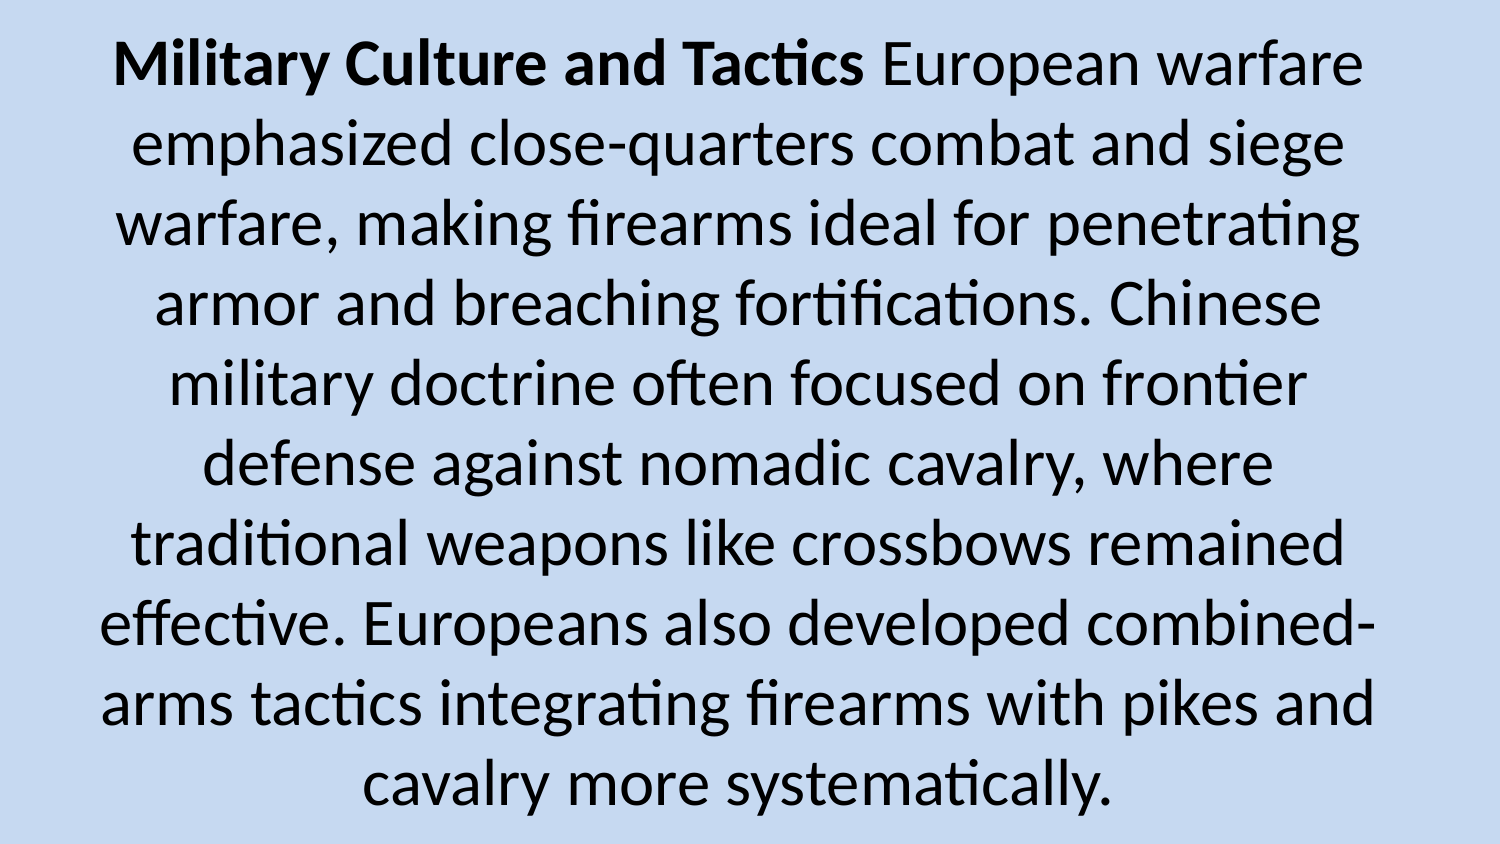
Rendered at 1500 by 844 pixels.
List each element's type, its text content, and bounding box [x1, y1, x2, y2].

title Military Culture and Tactics European warfare emphasized close-quarters combat and siege warfare, making firearms ideal for penetrating armor and breaching fortifications. Chinese military doctrine often focused on frontier defense against nomadic cavalry, where traditional weapons like crossbows remained effective. Europeans also developed combined-arms tactics integrating firearms with pikes and cavalry more systematically. [63, 135, 1414, 702]
